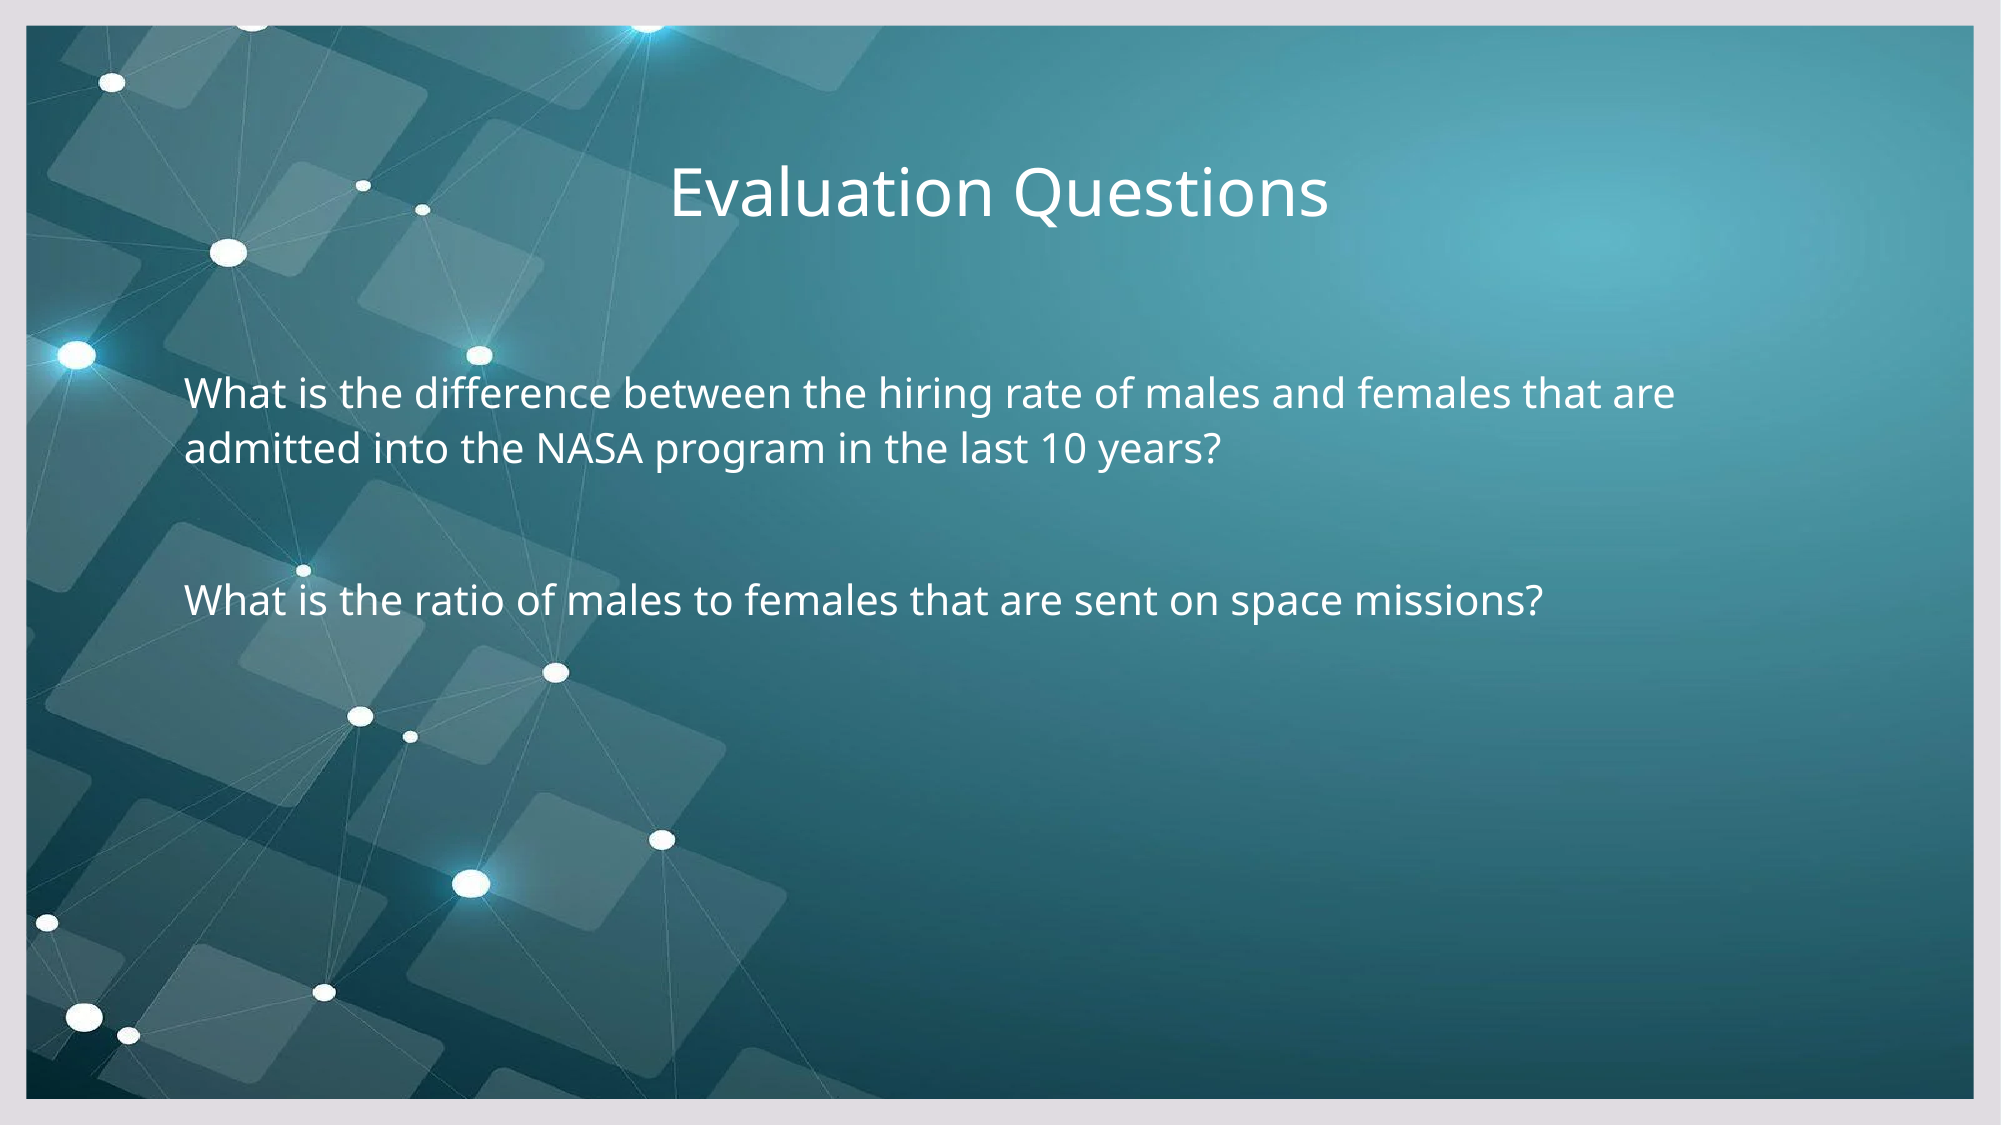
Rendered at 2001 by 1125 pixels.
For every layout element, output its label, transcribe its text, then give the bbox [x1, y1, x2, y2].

picture [27, 26, 1973, 1099]
title Evaluation Questions [168, 26, 1832, 238]
list What is the difference between the hiring rate of males and females that are admitted into the NASA program in the last 10 years? What is the ratio of males to females that are sent on space missions? [168, 354, 1832, 1006]
